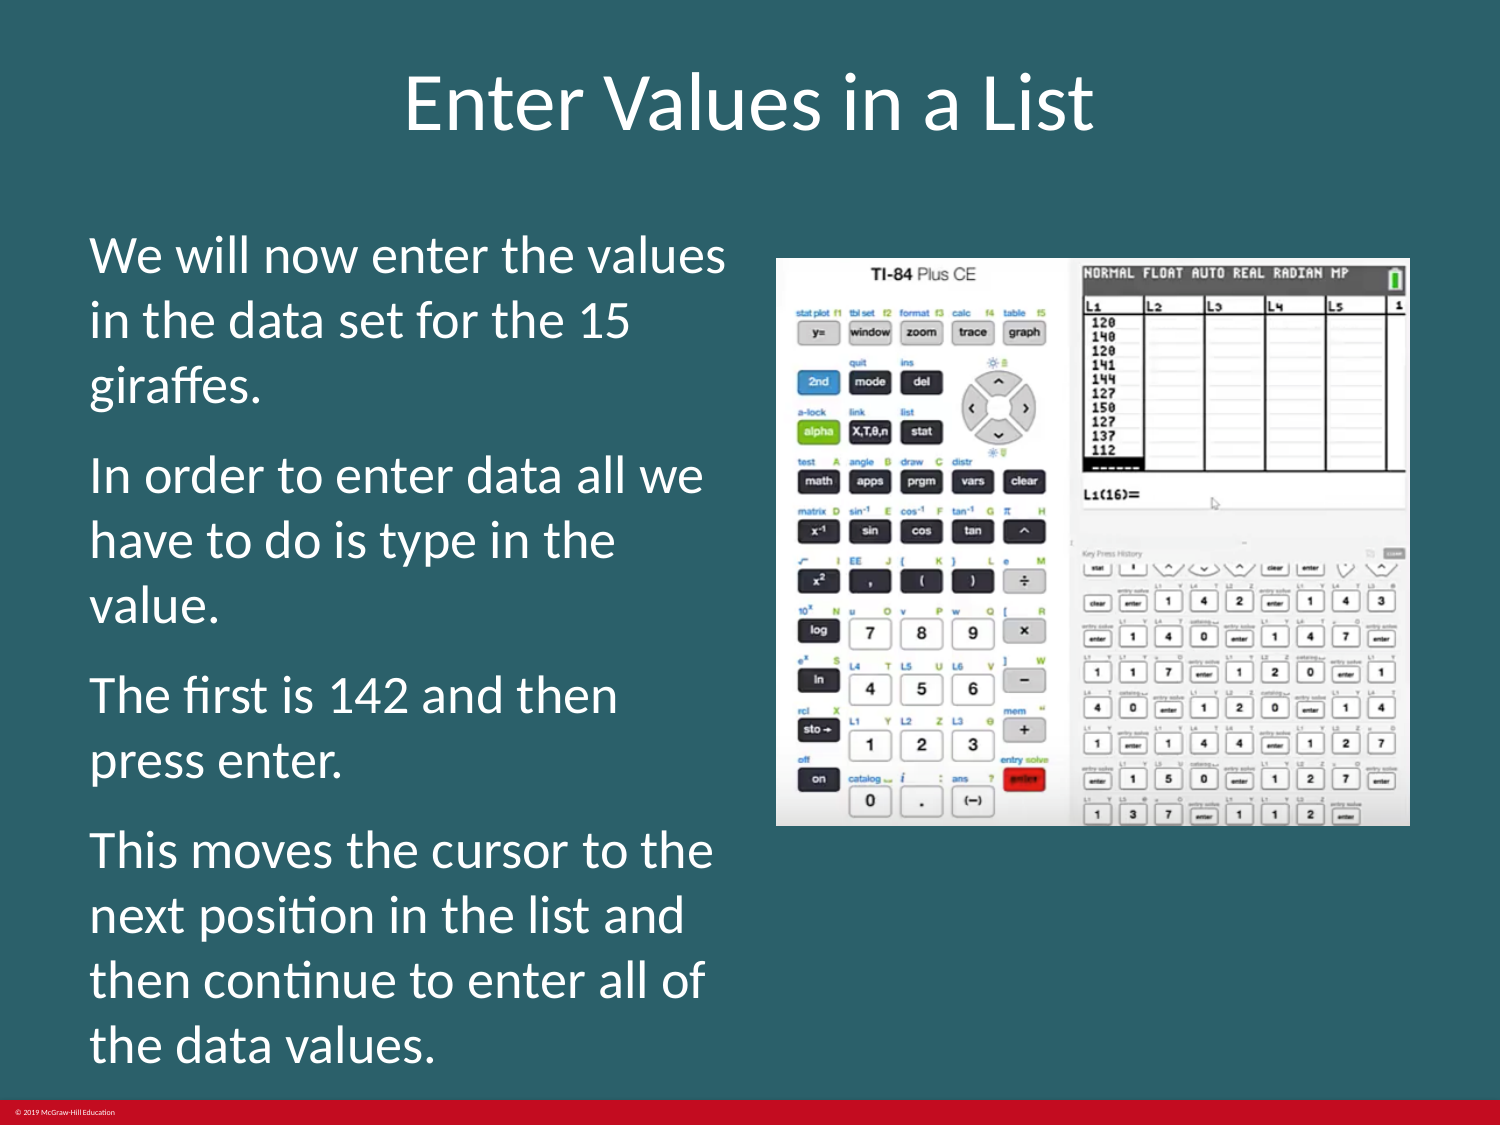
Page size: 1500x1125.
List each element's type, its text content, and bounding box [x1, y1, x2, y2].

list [775, 258, 1410, 827]
list We will now enter the values in the data set for the 15 giraffes. In order to enter data all we have to do is type in the value. The first is 142 and then press enter. This moves the cursor to the next position in the list and then continue to enter all of the data values. [75, 212, 750, 1075]
title Enter Values in a List [0, 0, 1500, 195]
